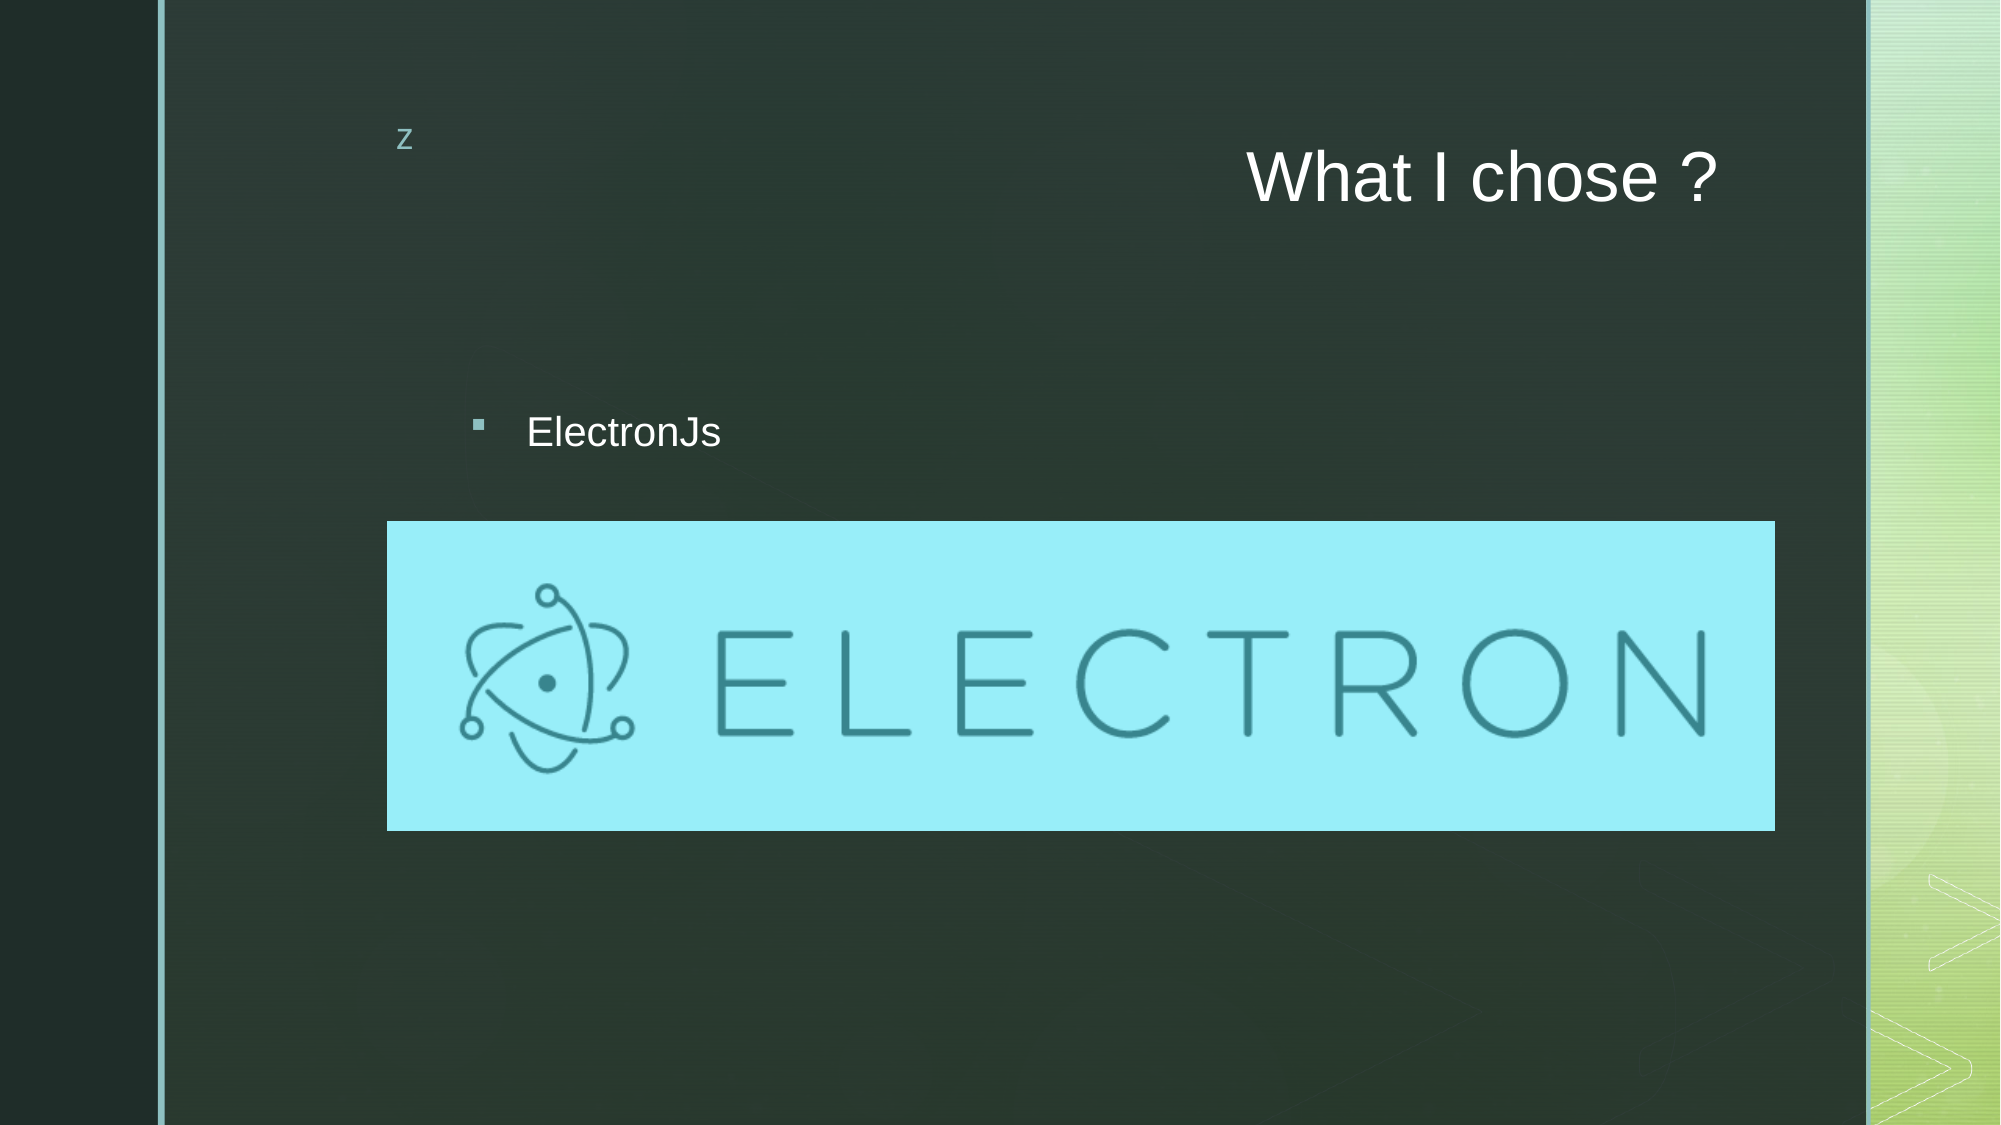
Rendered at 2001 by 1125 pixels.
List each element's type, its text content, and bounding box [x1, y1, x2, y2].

picture [1871, 0, 2001, 1125]
list ElectronJs [454, 336, 1734, 514]
picture [387, 521, 1776, 831]
title What I chose ? [428, 132, 1734, 310]
